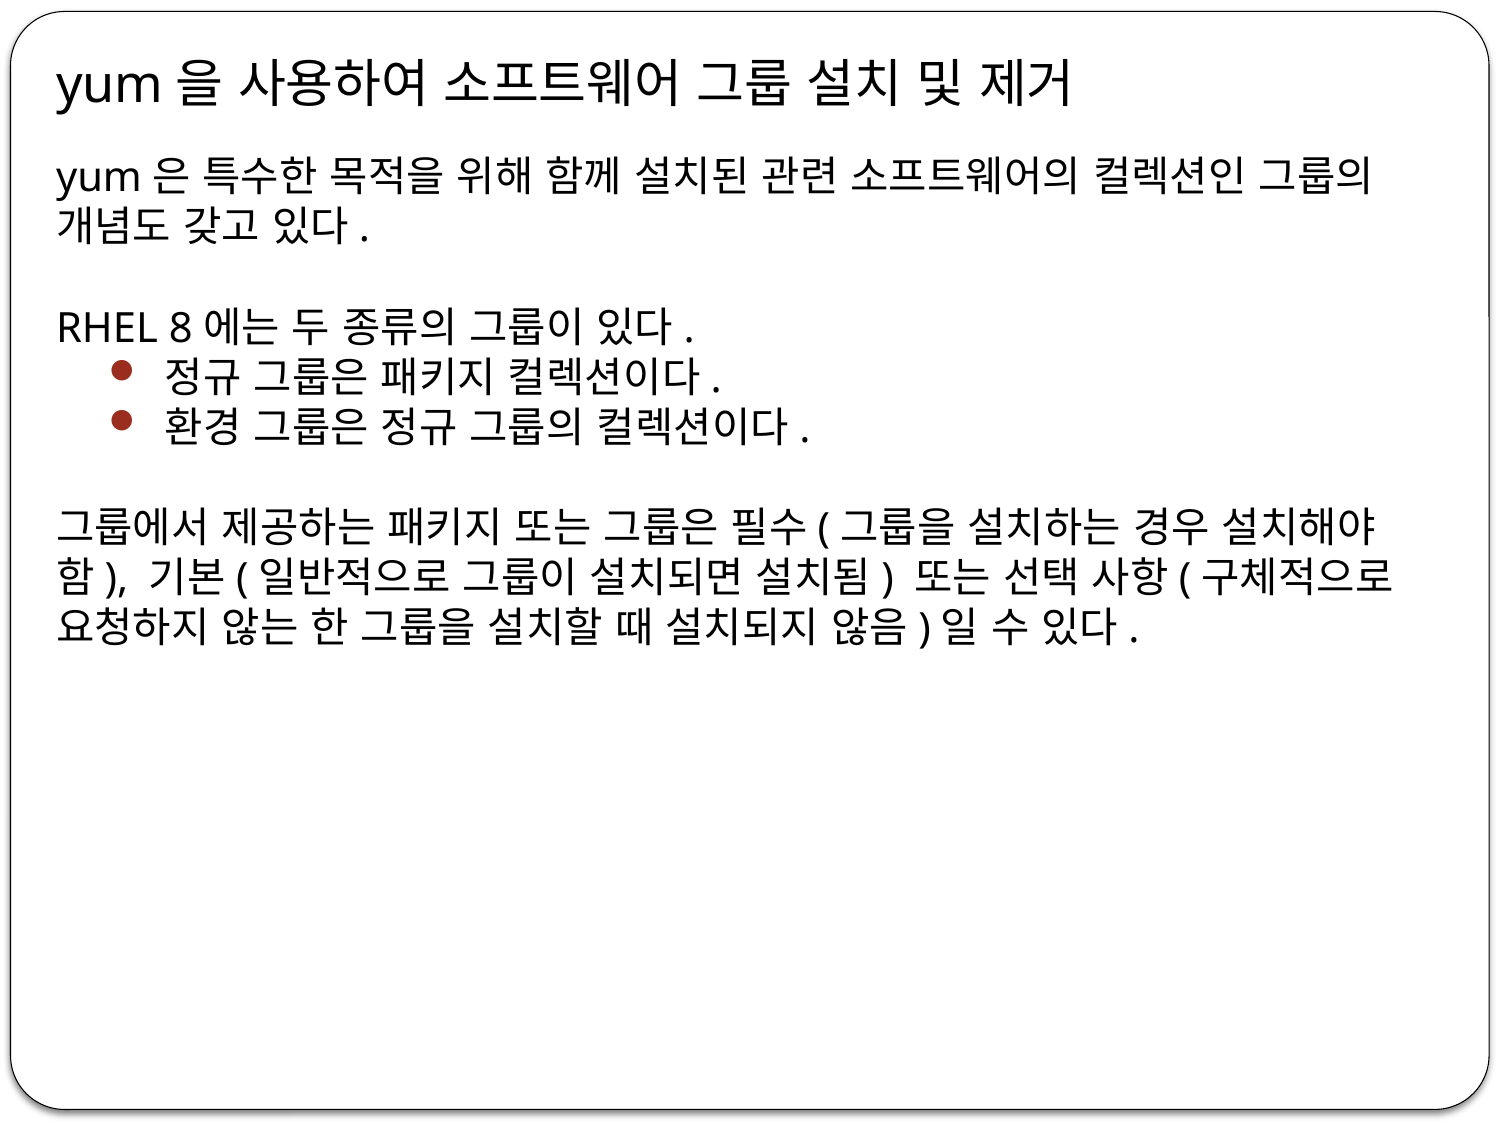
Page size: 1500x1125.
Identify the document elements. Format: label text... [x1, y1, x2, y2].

list yum을 사용하여 소프트웨어 그룹 설치 및 제거 yum은 특수한 목적을 위해 함께 설치된 관련 소프트웨어의 컬렉션인 그룹의 개념도 갖고 있다. RHEL 8에는 두 종류의 그룹이 있다. 정규 그룹은 패키지 컬렉션이다. 환경 그룹은 정규 그룹의 컬렉션이다. 그룹에서 제공하는 패키지 또는 그룹은 필수(그룹을 설치하는 경우 설치해야 함), 기본(일반적으로 그룹이 설치되면 설치됨) 또는 선택 사항(구체적으로 요청하지 않는 한 그룹을 설치할 때 설치되지 않음)일 수 있다. [41, 42, 1459, 1083]
